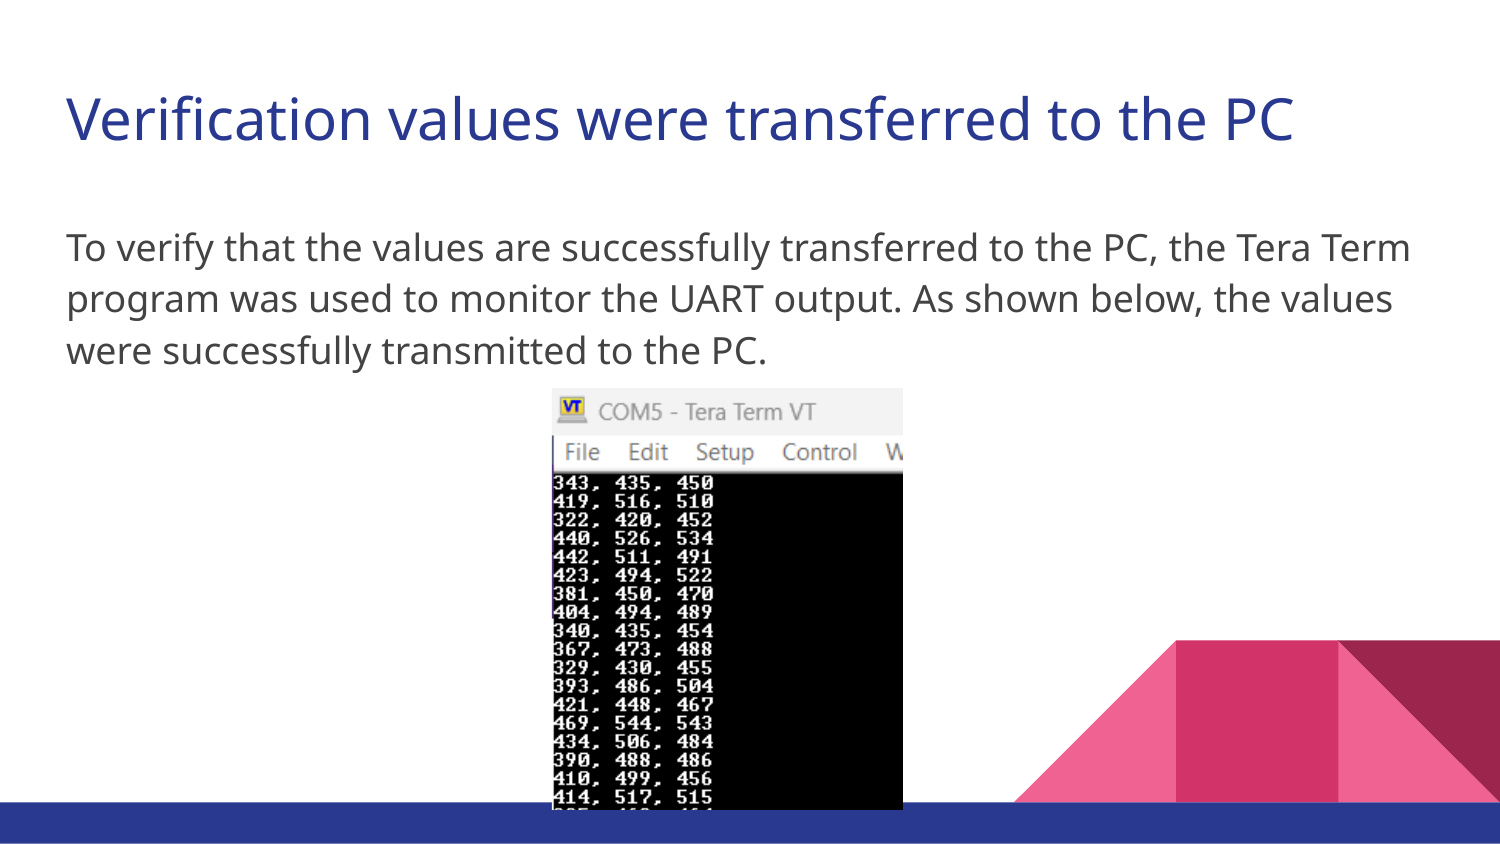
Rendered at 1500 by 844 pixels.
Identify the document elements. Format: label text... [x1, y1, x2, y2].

picture [551, 387, 904, 811]
title Verification values were transferred to the PC [51, 67, 1449, 167]
list To verify that the values are successfully transferred to the PC, the Tera Term program was used to monitor the UART output. As shown below, the values were successfully transmitted to the PC. [51, 201, 1449, 750]
